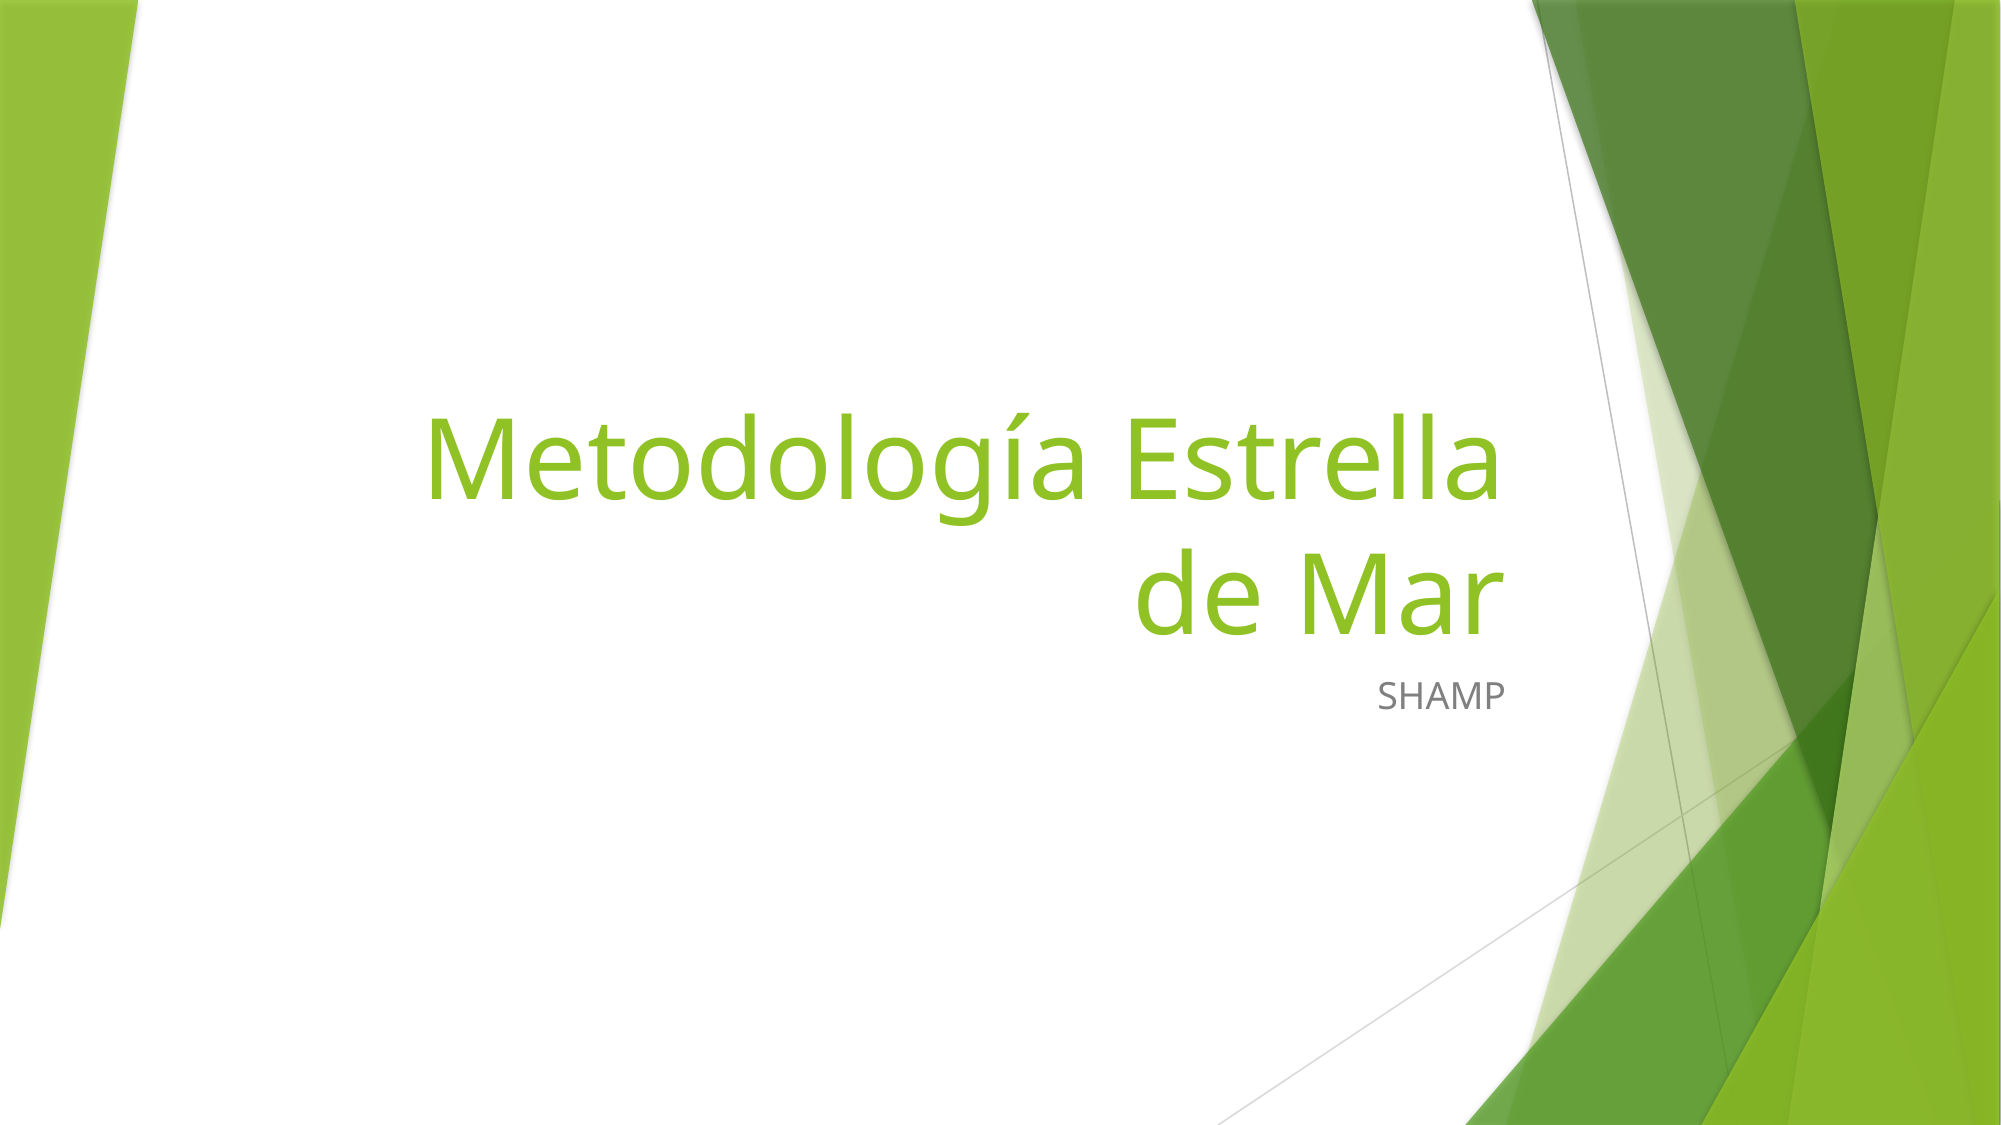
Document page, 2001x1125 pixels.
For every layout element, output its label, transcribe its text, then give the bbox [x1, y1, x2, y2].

title Metodología Estrella de Mar [247, 394, 1522, 664]
subtitle SHAMP [247, 664, 1522, 845]
